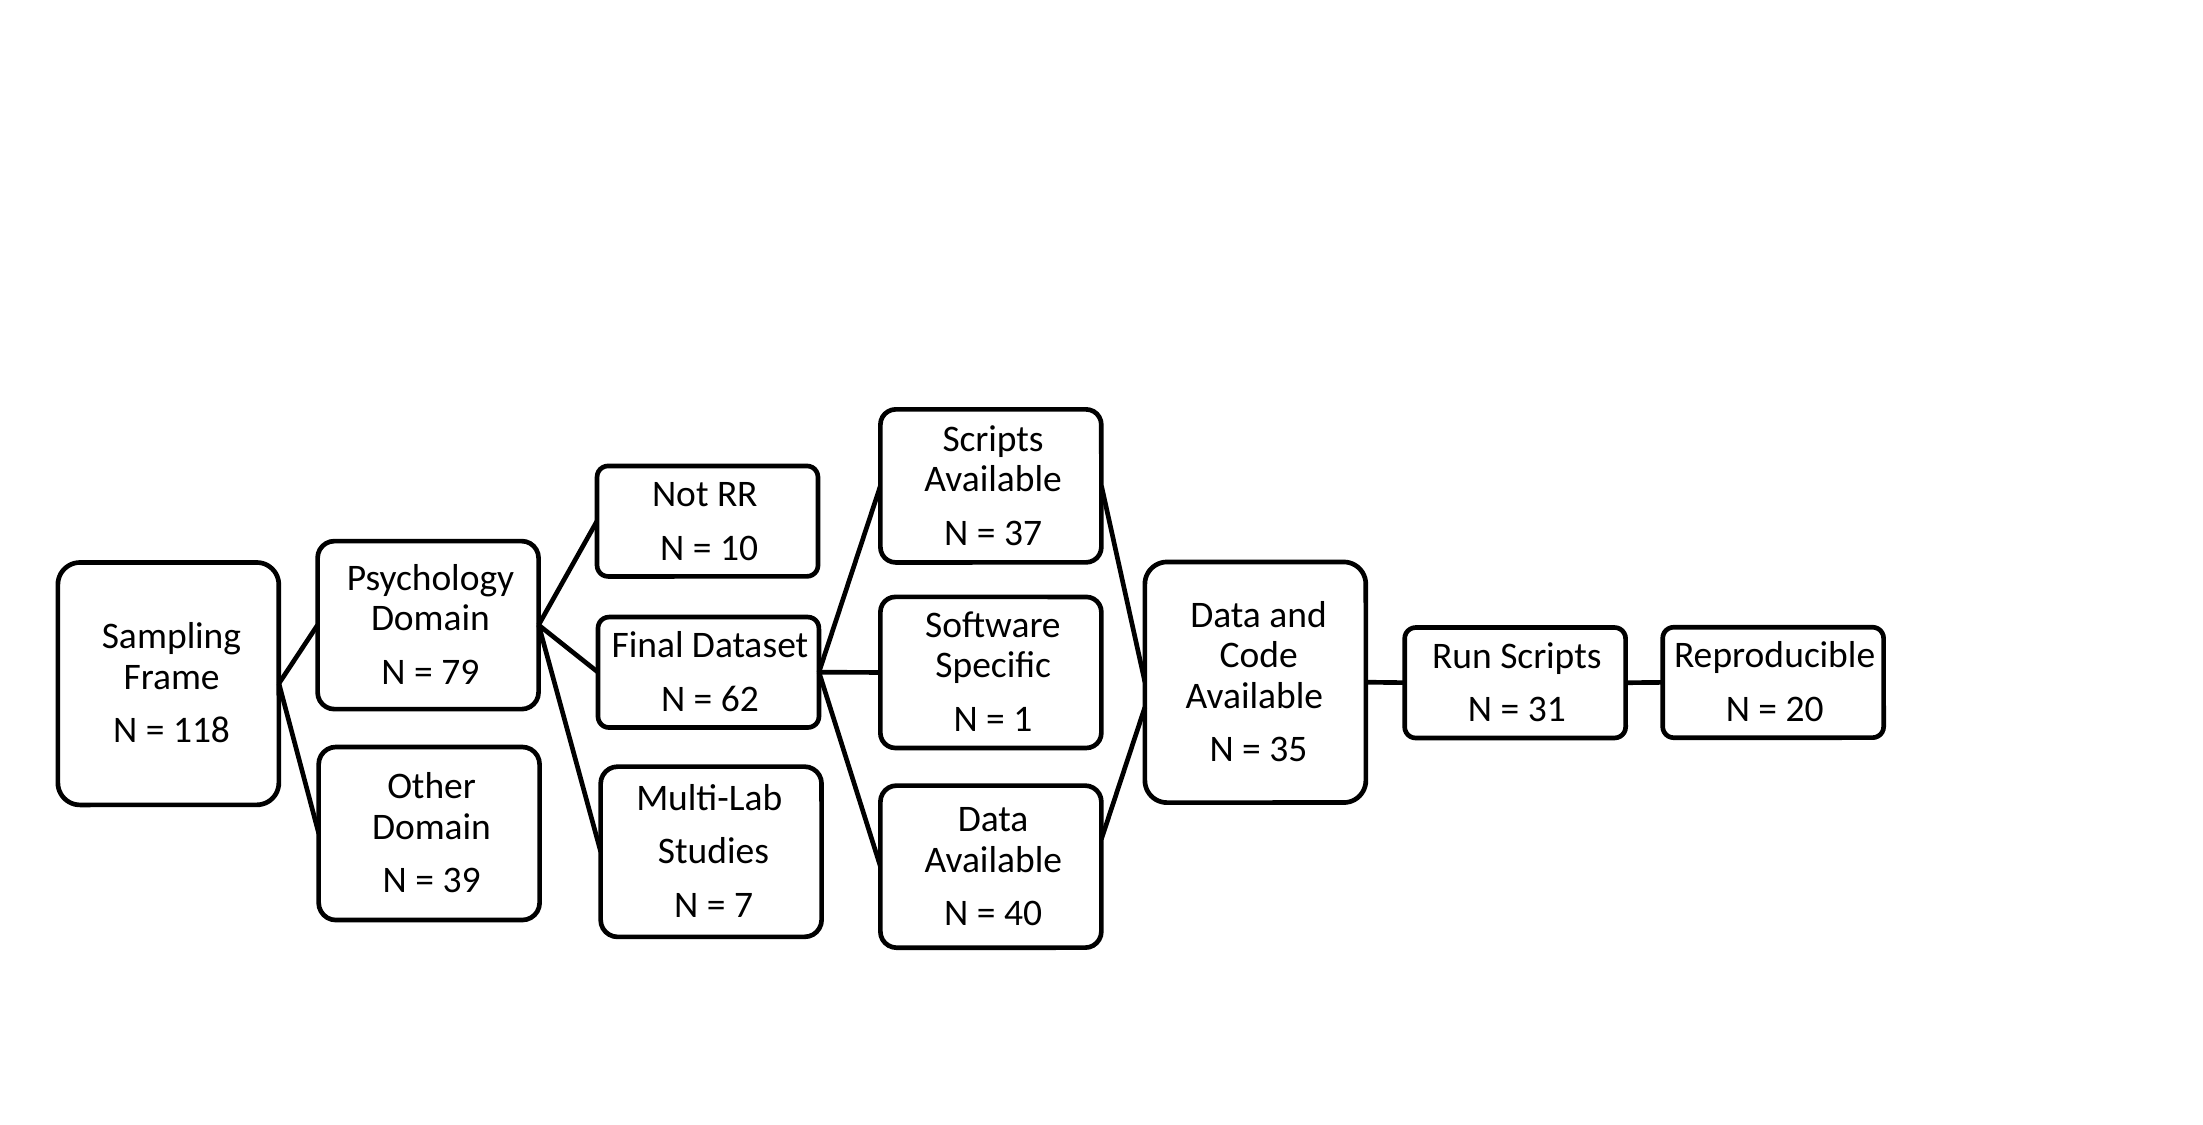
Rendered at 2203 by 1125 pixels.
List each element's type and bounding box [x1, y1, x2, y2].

text_box [1101, 707, 1145, 840]
list [55, 58, 2135, 1091]
